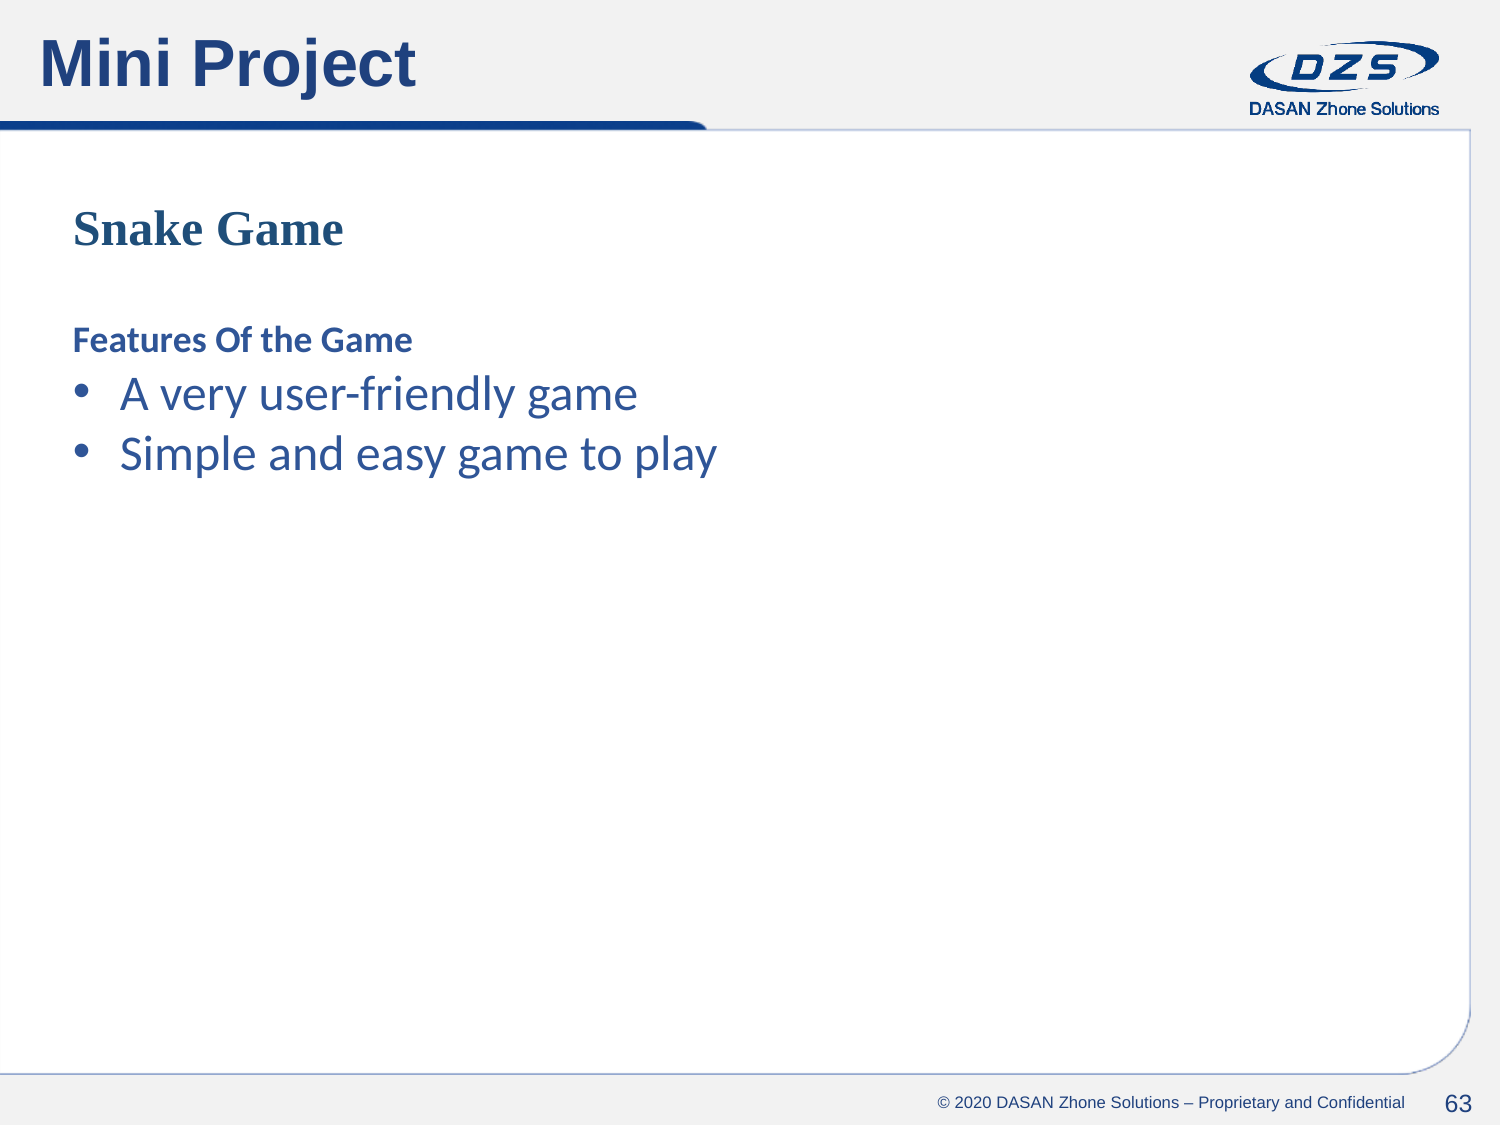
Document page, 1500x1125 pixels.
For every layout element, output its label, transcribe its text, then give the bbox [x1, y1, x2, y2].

picture [0, 121, 1471, 1075]
picture [1319, 41, 1439, 115]
slide_number 63 [1149, 1065, 1488, 1125]
text_box Snake Game Features Of the Game A very user-friendly game Simple and easy game to play [57, 187, 1367, 608]
footer © 2020 DASAN Zhone Solutions – Proprietary and Confidential [918, 1059, 1426, 1120]
title Mini Project [24, 0, 1319, 174]
